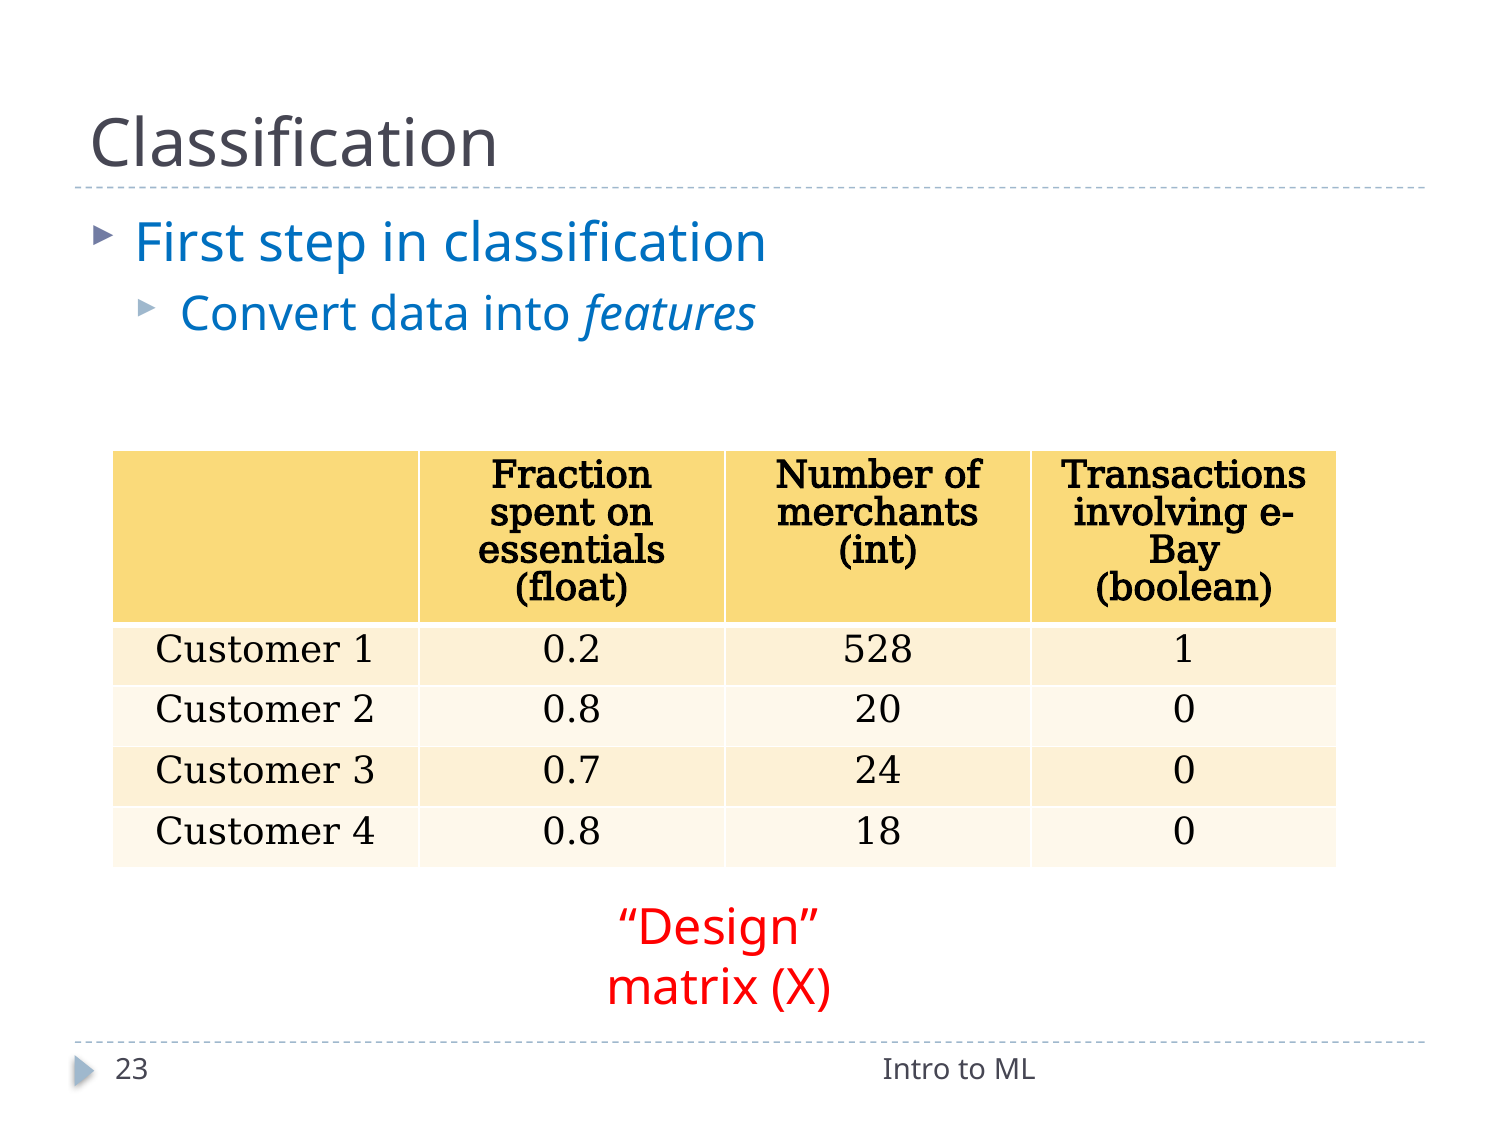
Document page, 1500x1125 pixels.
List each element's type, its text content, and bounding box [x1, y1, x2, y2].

table_cell Customer 1 [113, 628, 418, 685]
text_box “Design” matrix (X) [537, 887, 900, 1023]
table_cell 24 [726, 747, 1030, 806]
table_cell 0.7 [420, 747, 724, 806]
table_cell 0 [1032, 747, 1336, 806]
table_header Number of merchants (int) [726, 451, 1030, 622]
table_cell Customer 2 [113, 687, 418, 746]
table_cell 18 [726, 808, 1030, 867]
table_cell 20 [726, 687, 1030, 746]
table_header [113, 451, 418, 622]
list First step in classification Convert data into features [75, 200, 1425, 1010]
table_cell 1 [1032, 628, 1336, 685]
footer Intro to ML [475, 1042, 1051, 1103]
table_cell 528 [726, 628, 1030, 685]
table_cell 0 [1032, 687, 1336, 746]
table_cell Customer 3 [113, 747, 418, 806]
table_cell Customer 4 [113, 808, 418, 867]
table_header Transactions involving e-Bay (boolean) [1032, 451, 1336, 622]
table_cell 0.8 [420, 808, 724, 867]
table_cell 0 [1032, 808, 1336, 867]
table_header Fraction spent on essentials (float) [420, 451, 724, 622]
title Classification [75, 24, 1425, 188]
slide_number 23 [100, 1042, 426, 1103]
table_cell 0.8 [420, 687, 724, 746]
table_cell 0.2 [420, 628, 724, 685]
